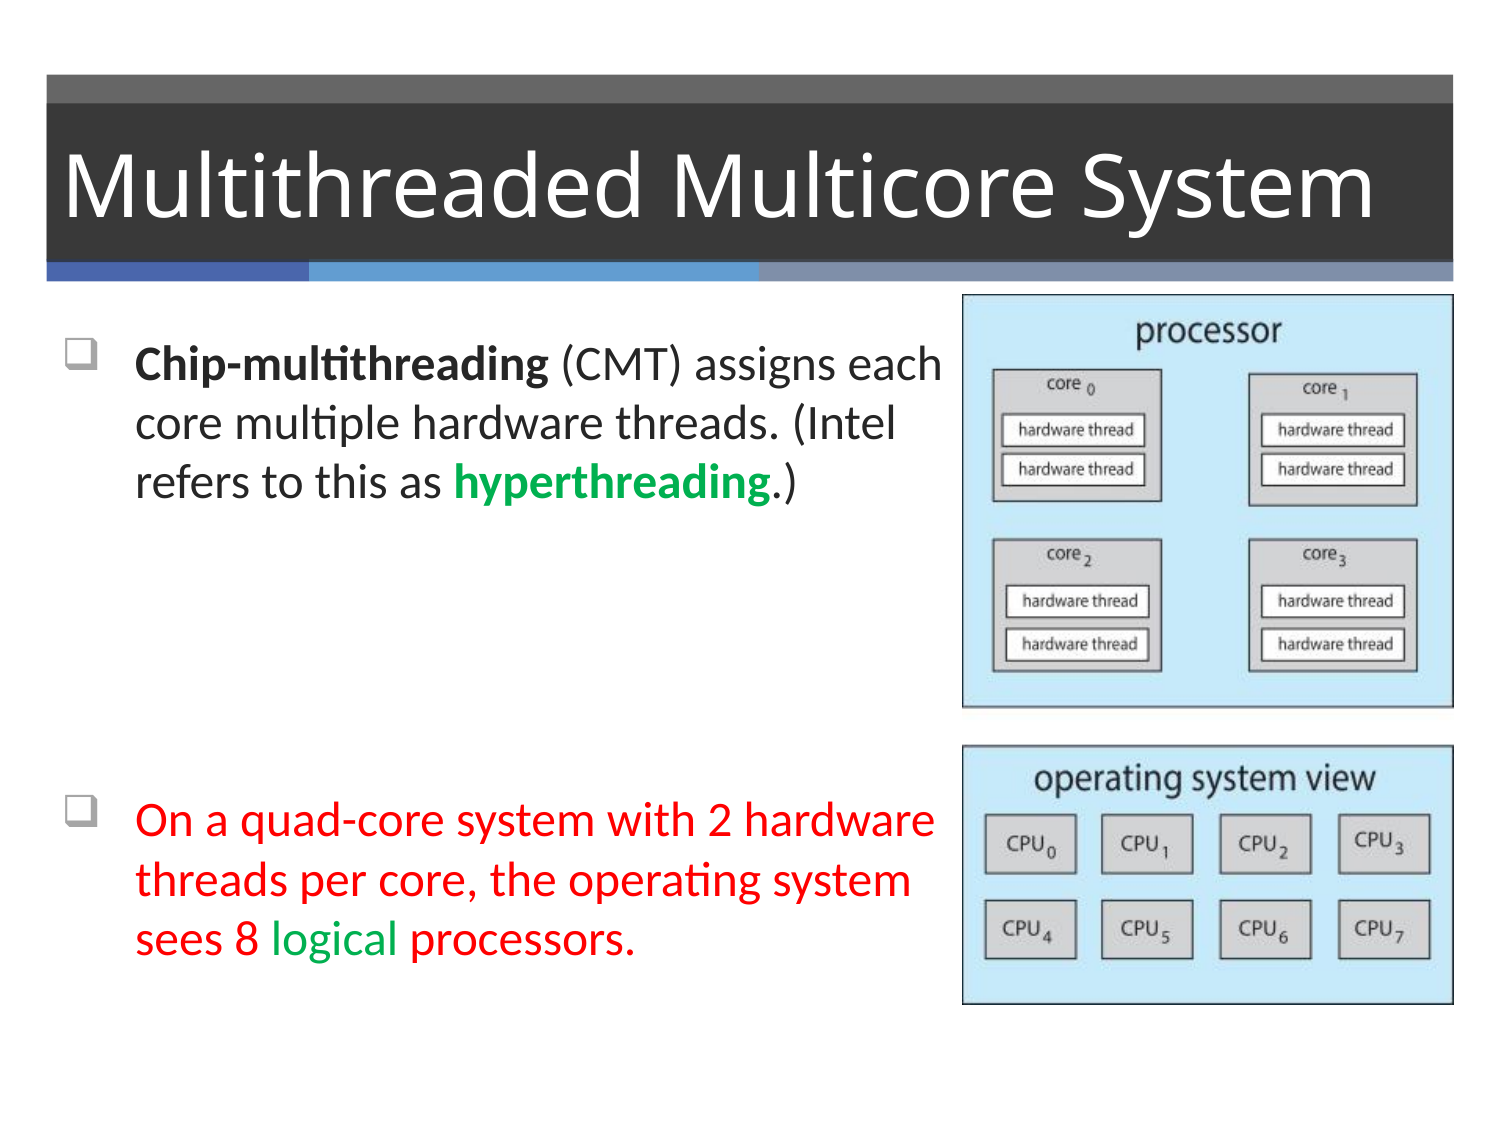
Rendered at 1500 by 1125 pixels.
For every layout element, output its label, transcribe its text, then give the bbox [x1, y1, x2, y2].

title Multithreaded Multicore System [46, 103, 1454, 263]
list Chip-multithreading (CMT) assigns each core multiple hardware threads. (Intel refers to this as hyperthreading.) On a quad-core system with 2 hardware threads per core, the operating system sees 8 logical processors. [46, 323, 949, 979]
picture [961, 294, 1454, 1006]
